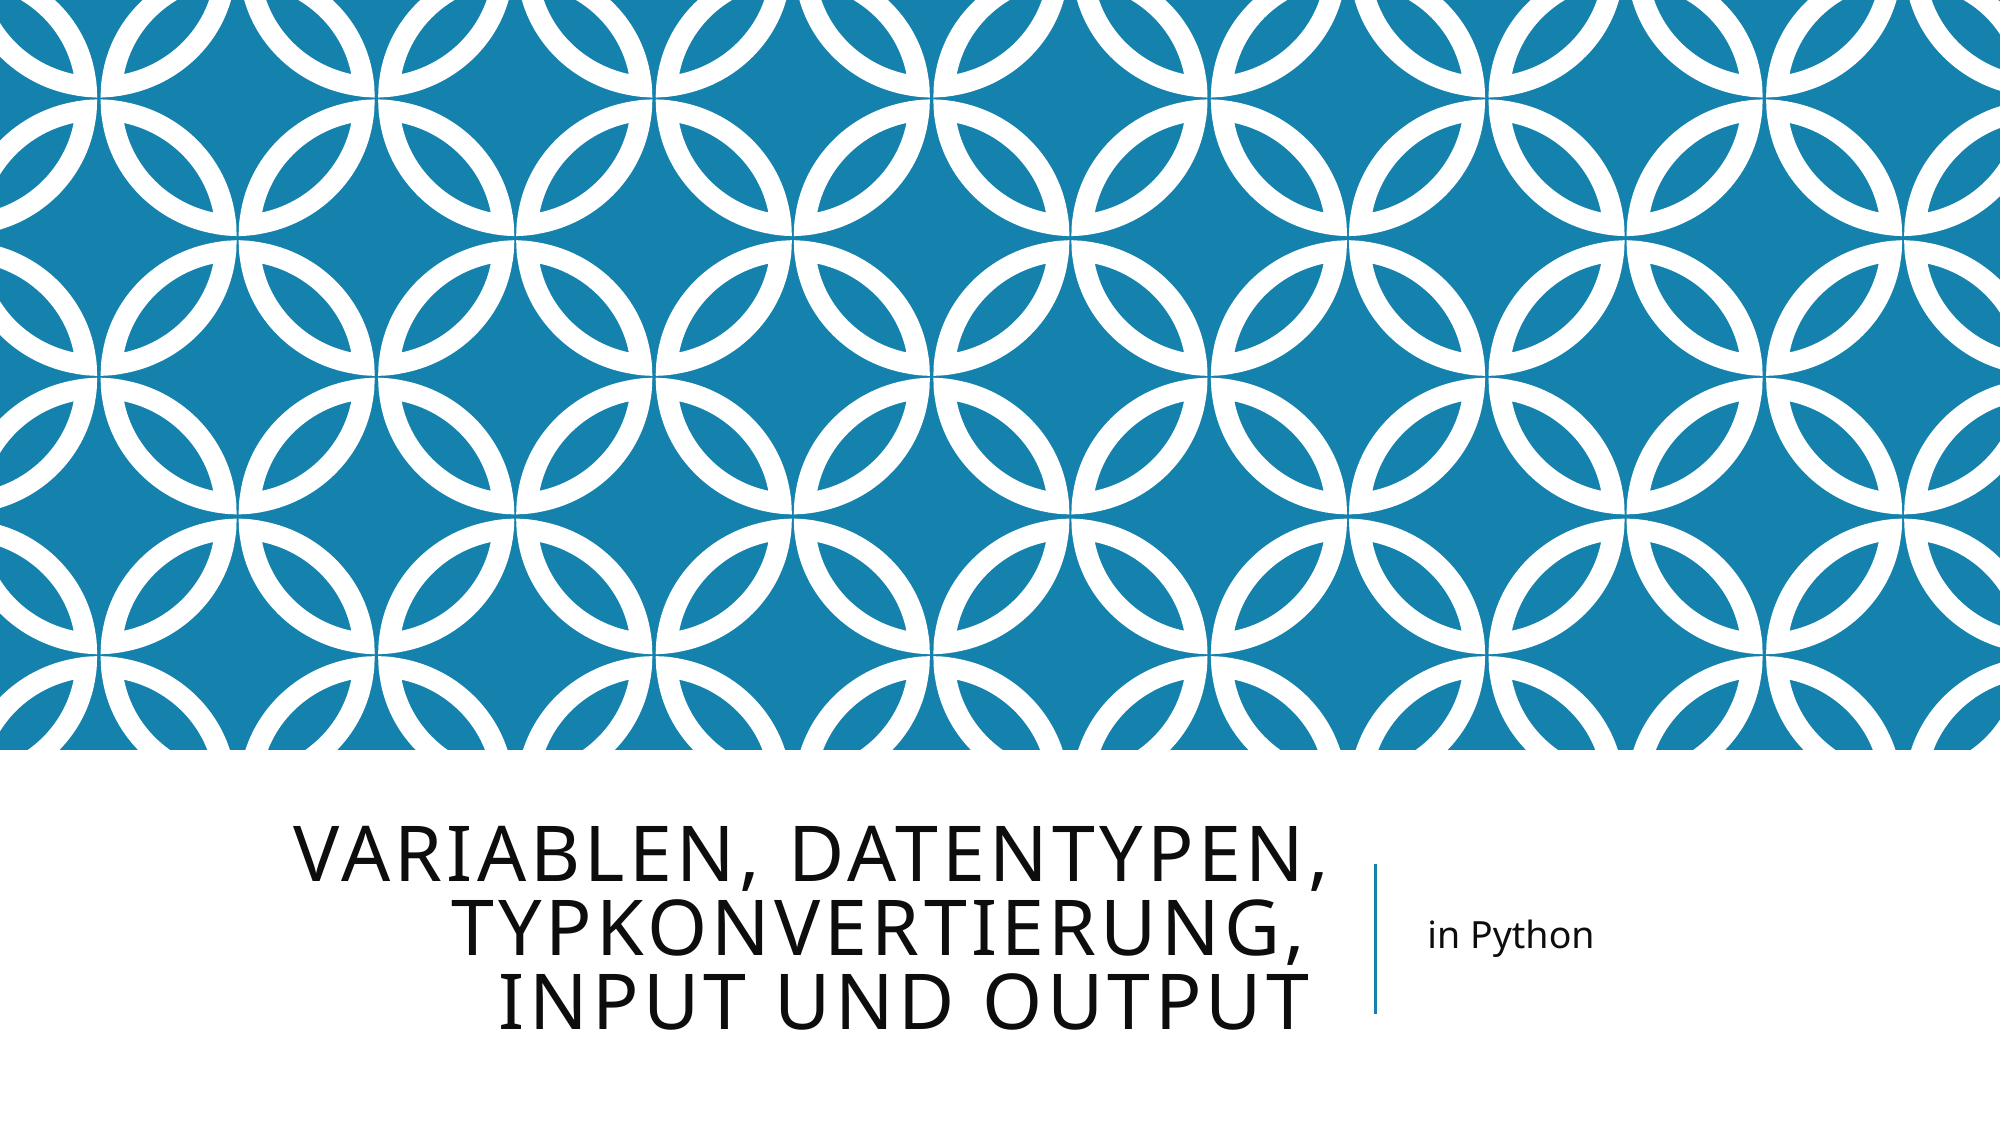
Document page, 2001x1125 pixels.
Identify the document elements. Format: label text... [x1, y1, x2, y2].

title Variablen, Datentypen, Typkonvertierung, Input und Output [75, 813, 1350, 1054]
subtitle in Python [1412, 813, 1938, 1054]
